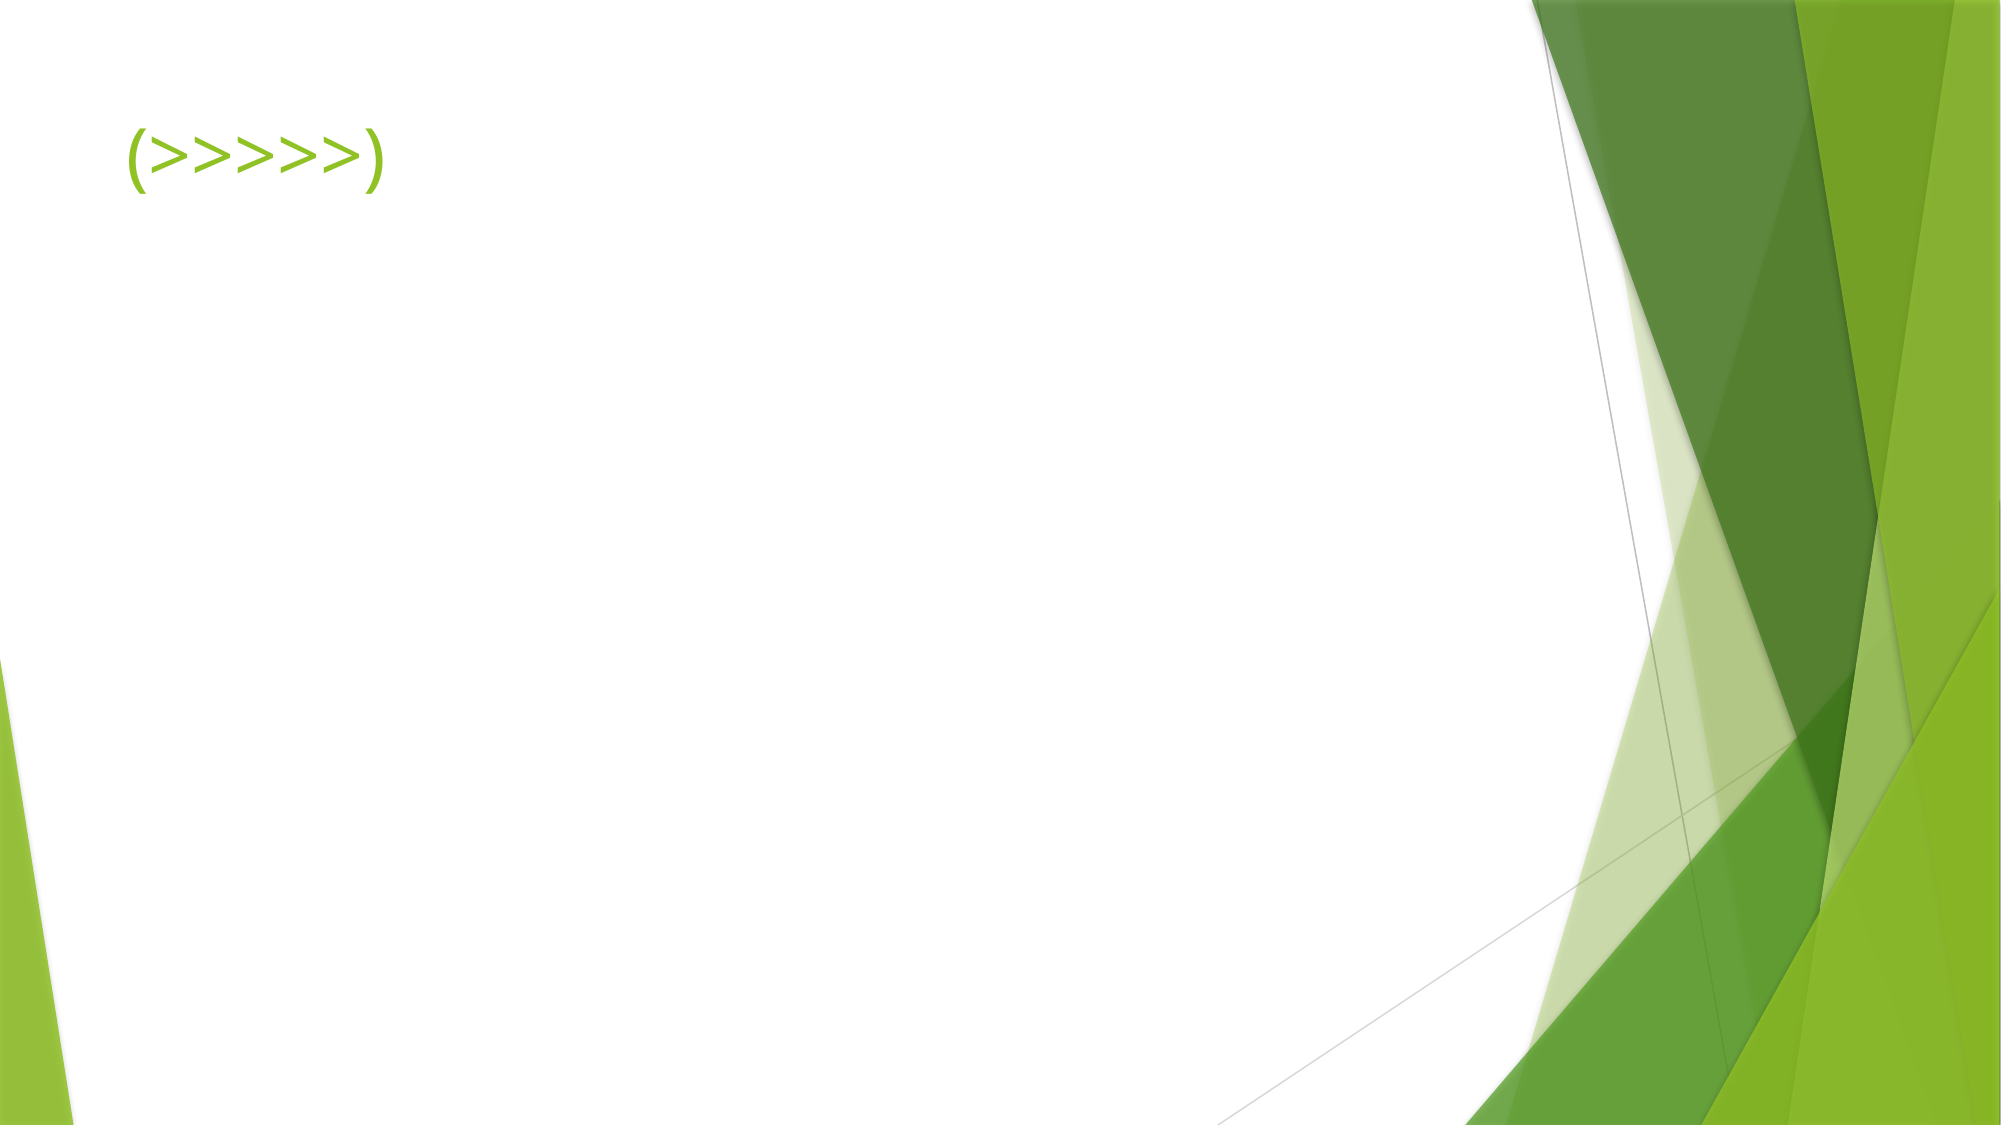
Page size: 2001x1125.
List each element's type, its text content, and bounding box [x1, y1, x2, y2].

title (>>>>>) [111, 99, 1522, 317]
